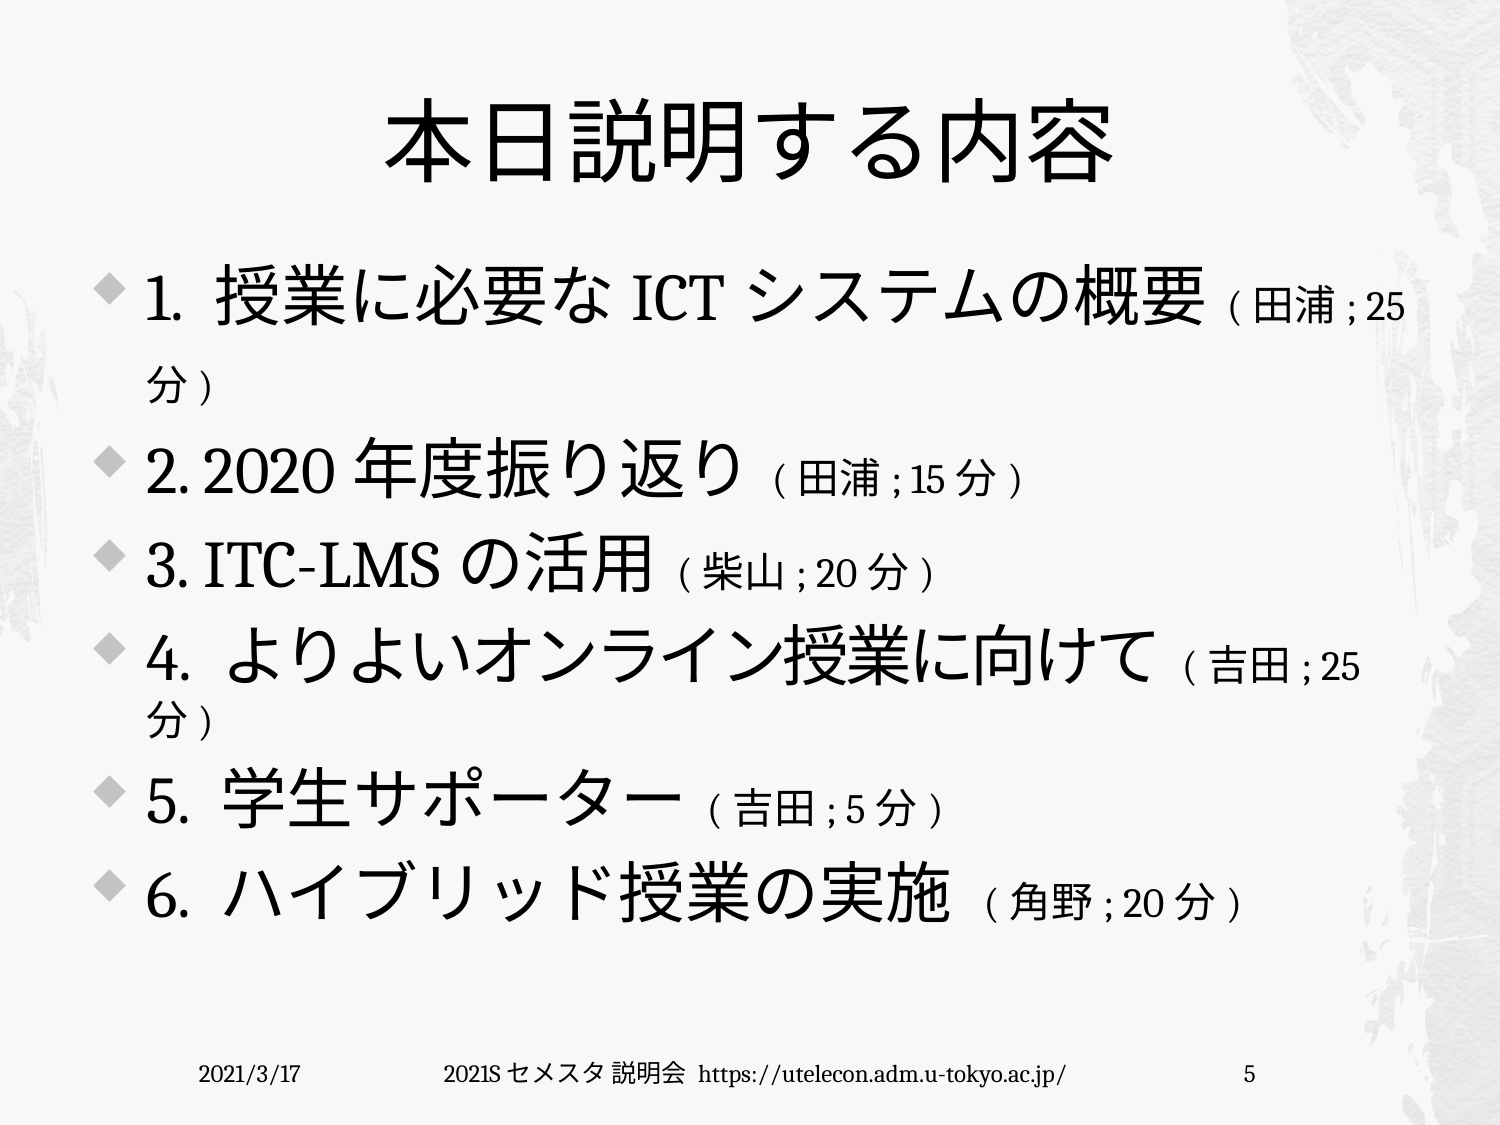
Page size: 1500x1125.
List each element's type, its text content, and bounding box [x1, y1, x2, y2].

footer 2021Sセメスタ 説明会 https://utelecon.adm.u-tokyo.ac.jp/ [371, 1042, 1074, 1103]
list 1. 授業に必要なICTシステムの概要 (田浦; 25分) 2. 2020年度振り返り (田浦; 15分) 3. ITC-LMSの活用 (柴山; 20分) 4. よりよいオンライン授業に向けて (吉田; 25分) 5. 学生サポーター (吉田; 5分) 6. ハイブリッド授業の実施 (角野; 20分) [75, 246, 1425, 989]
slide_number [75, 1042, 371, 1103]
title 本日説明する内容 [75, 45, 1425, 233]
slide_number 5 [1074, 1042, 1425, 1103]
